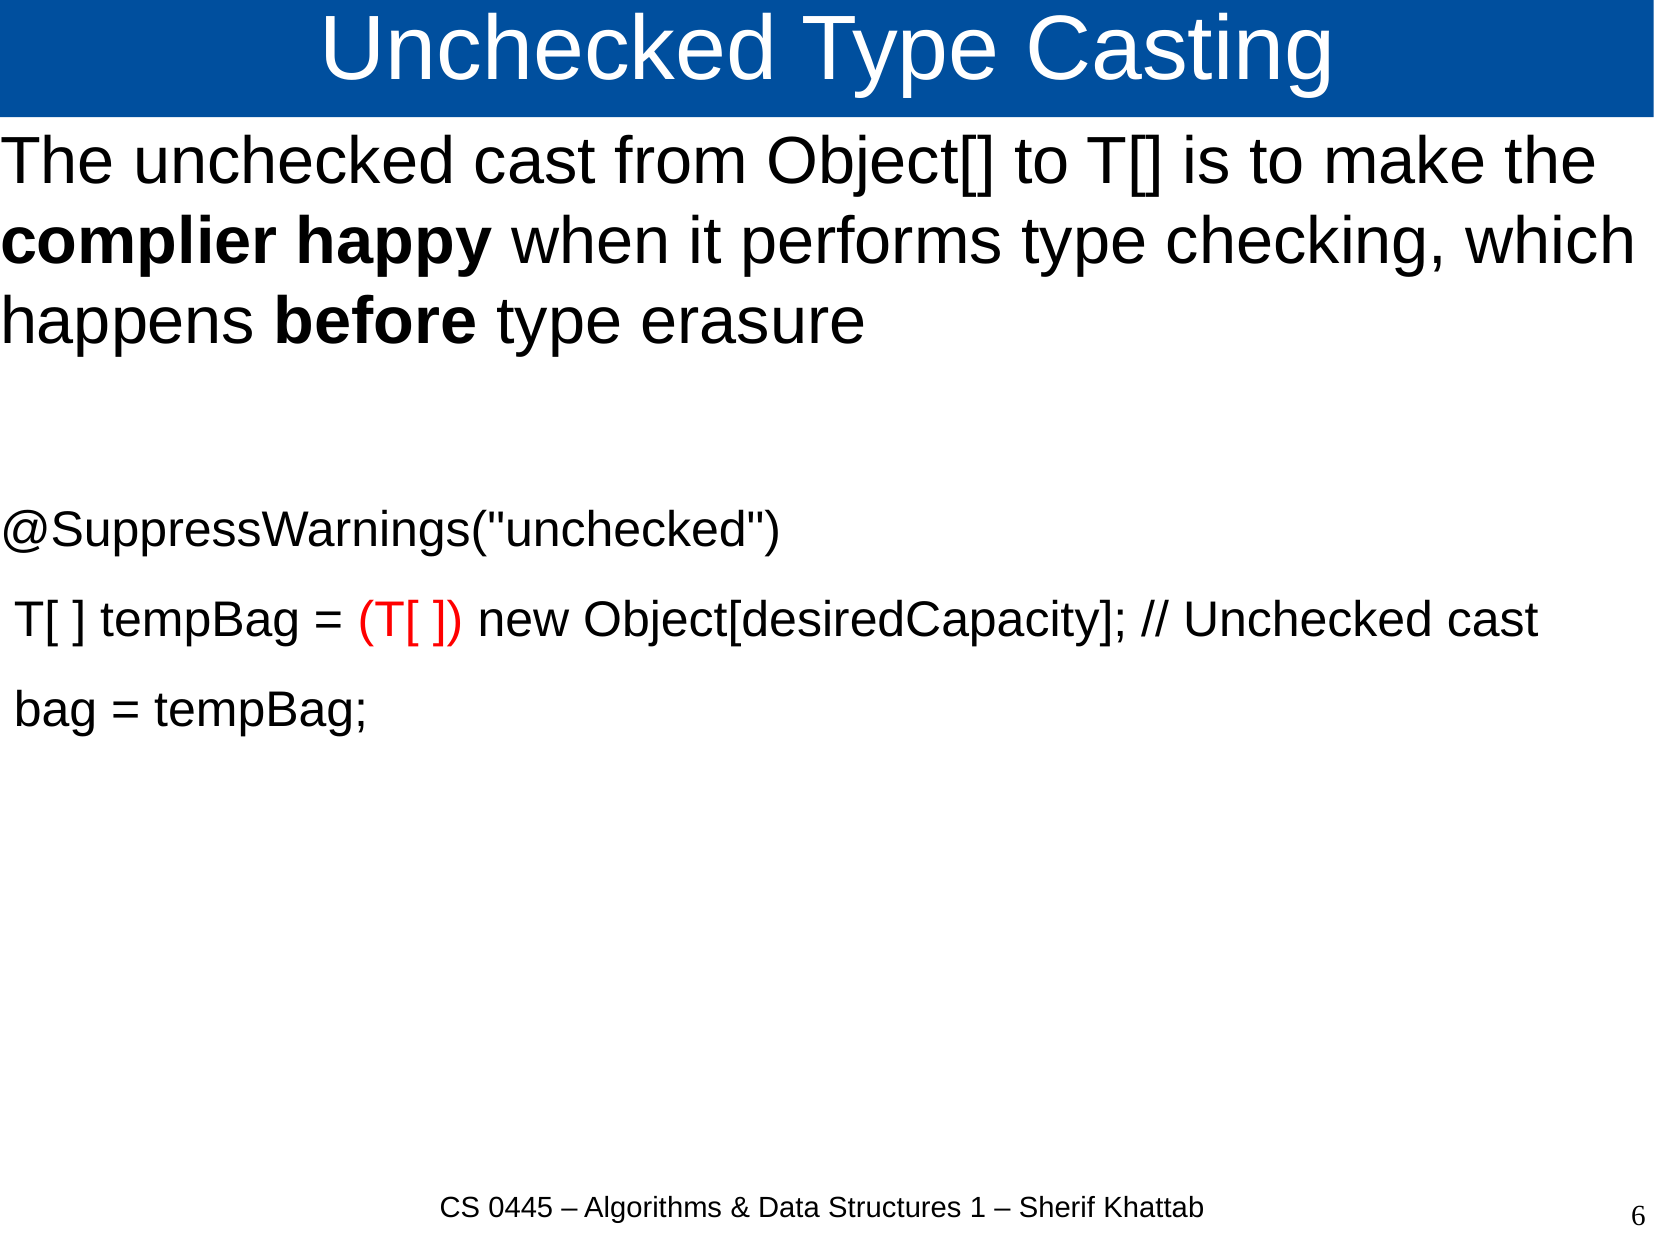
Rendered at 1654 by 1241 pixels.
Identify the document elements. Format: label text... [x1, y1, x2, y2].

list The unchecked cast from Object[] to T[] is to make the complier happy when it performs type checking, which happens before type erasure @SuppressWarnings("unchecked") T[ ] tempBag = (T[ ]) new Object[desiredCapacity]; // Unchecked cast bag = tempBag; [0, 117, 1654, 1195]
footer CS 0445 – Algorithms & Data Structures 1 – Sherif Khattab [407, 1190, 1238, 1241]
title Unchecked Type Casting [0, 0, 1654, 117]
slide_number 6 [1265, 1198, 1647, 1241]
